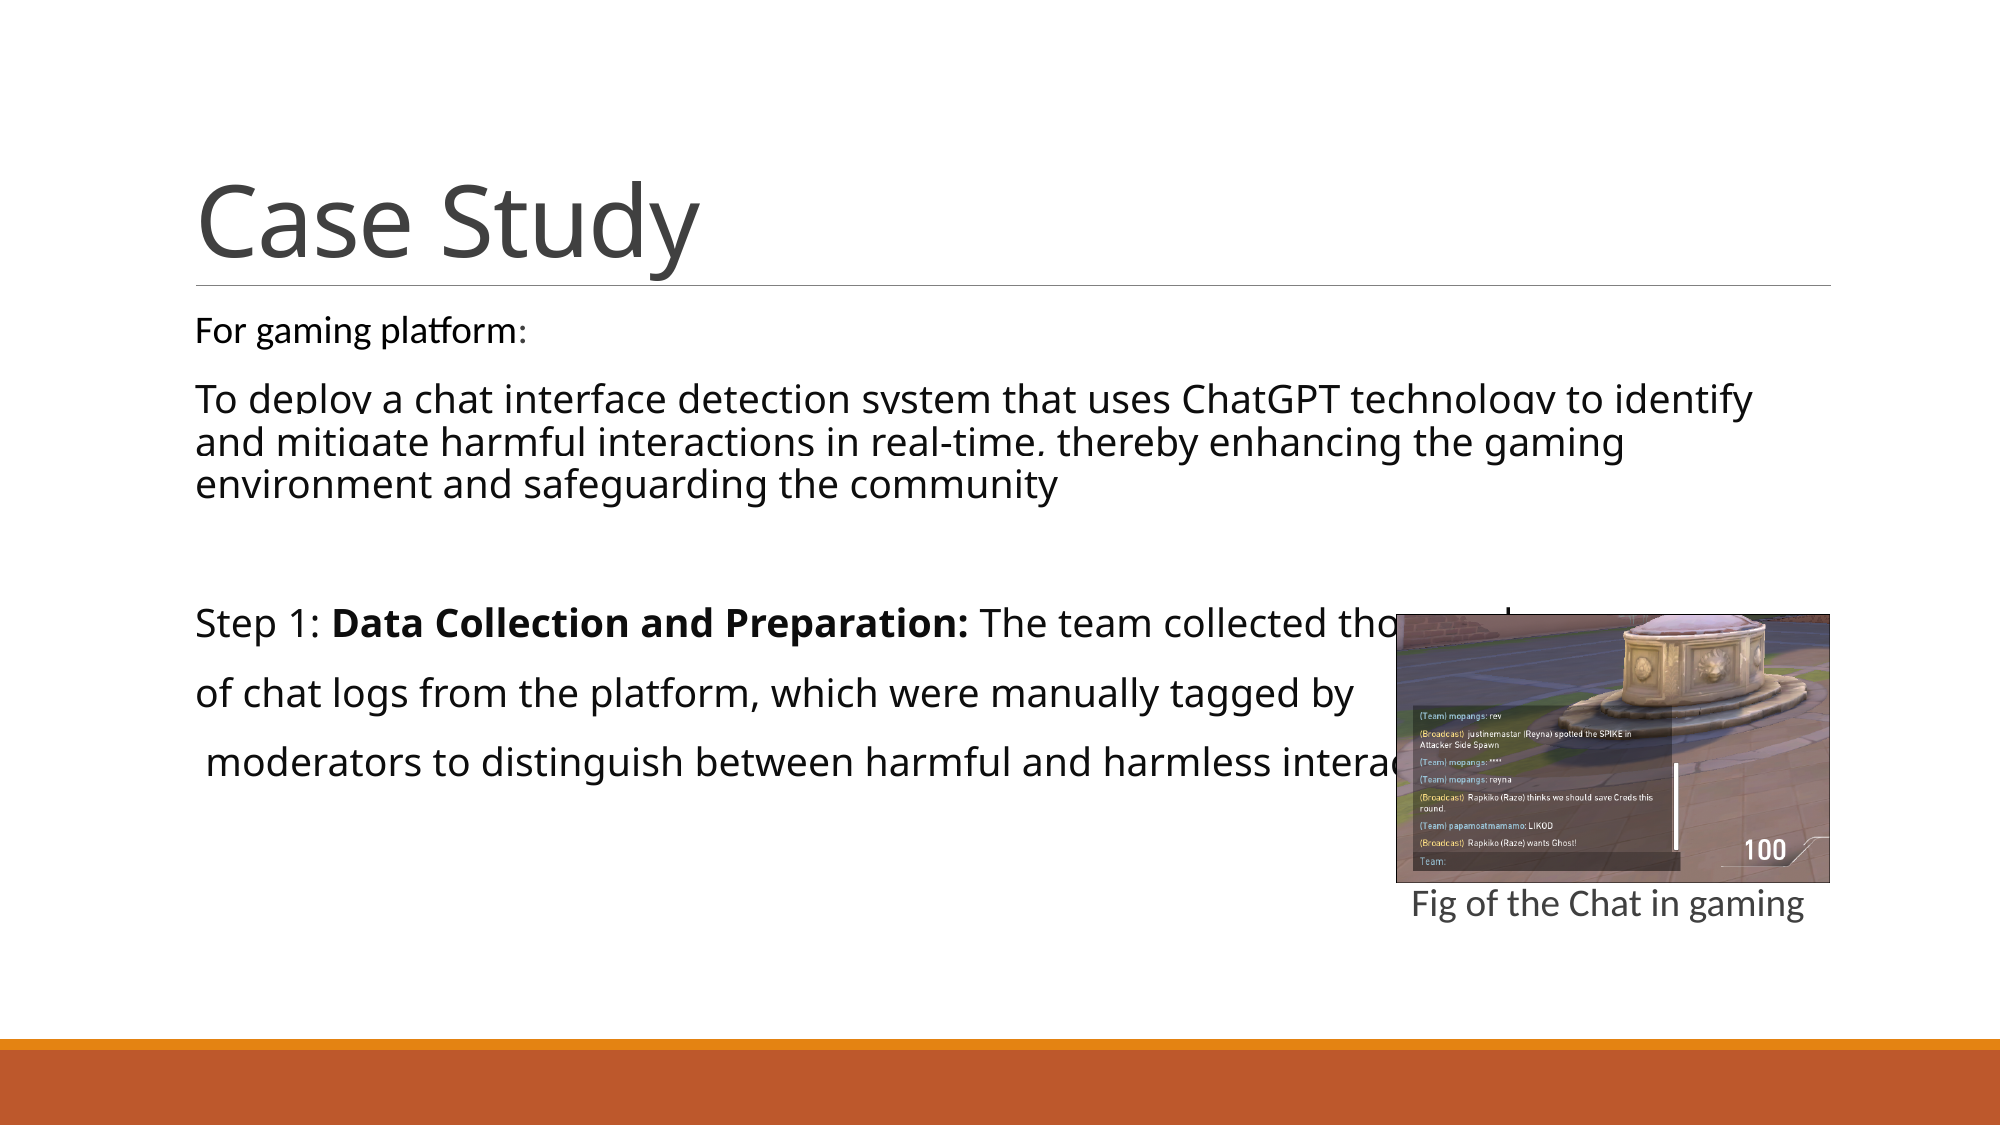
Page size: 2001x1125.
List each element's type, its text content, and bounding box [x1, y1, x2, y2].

picture [1396, 614, 1831, 884]
title Case Study [180, 47, 1830, 285]
list For gaming platform: To deploy a chat interface detection system that uses ChatGPT technology to identify and mitigate harmful interactions in real-time, thereby enhancing the gaming environment and safeguarding the community Step 1: Data Collection and Preparation: The team collected thousands of chat logs from the platform, which were manually tagged by moderators to distinguish between harmful and harmless interactions. Fig of the Chat in gaming [180, 302, 1830, 963]
